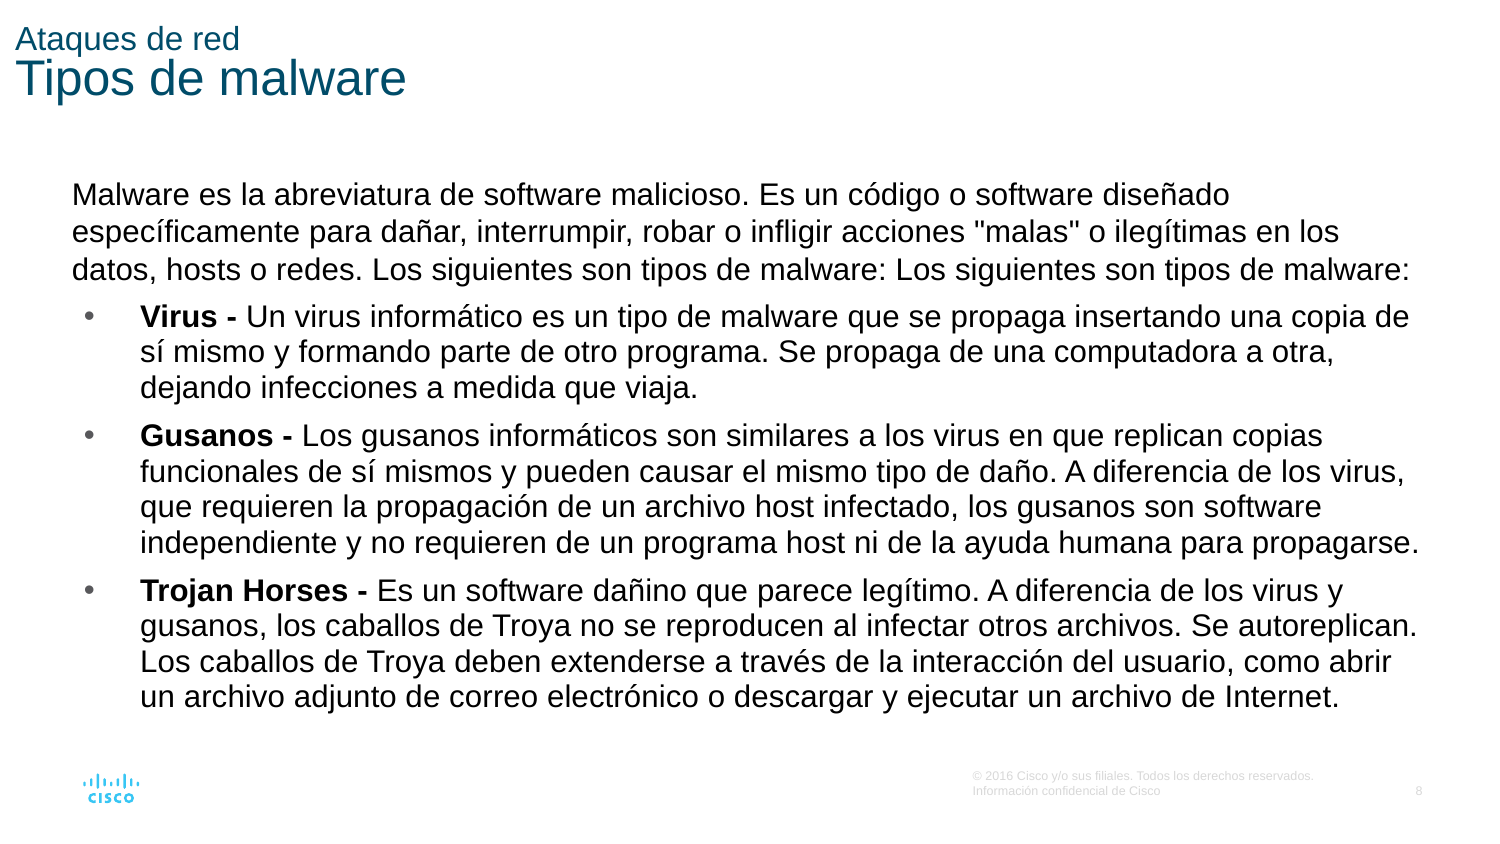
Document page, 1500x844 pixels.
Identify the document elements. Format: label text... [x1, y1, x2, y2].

title Ataques de red Tipos de malware [0, 5, 1369, 126]
list Malware es la abreviatura de software malicioso. Es un código o software diseñado específicamente para dañar, interrumpir, robar o infligir acciones "malas" o ilegítimas en los datos, hosts o redes. Los siguientes son tipos de malware: Los siguientes son tipos de malware: Virus - Un virus informático es un tipo de malware que se propaga insertando una copia de sí mismo y formando parte de otro programa. Se propaga de una computadora a otra, dejando infecciones a medida que viaja. Gusanos - Los gusanos informáticos son similares a los virus en que replican copias funcionales de sí mismos y pueden causar el mismo tipo de daño. A diferencia de los virus, que requieren la propagación de un archivo host infectado, los gusanos son software independiente y no requieren de un programa host ni de la ayuda humana para propagarse. Trojan Horses - Es un software dañino que parece legítimo. A diferencia de los virus y gusanos, los caballos de Troya no se reproducen al infectar otros archivos. Se autoreplican. Los caballos de Troya deben extenderse a través de la interacción del usuario, como abrir un archivo adjunto de correo electrónico o descargar y ejecutar un archivo de Internet. [56, 166, 1444, 767]
